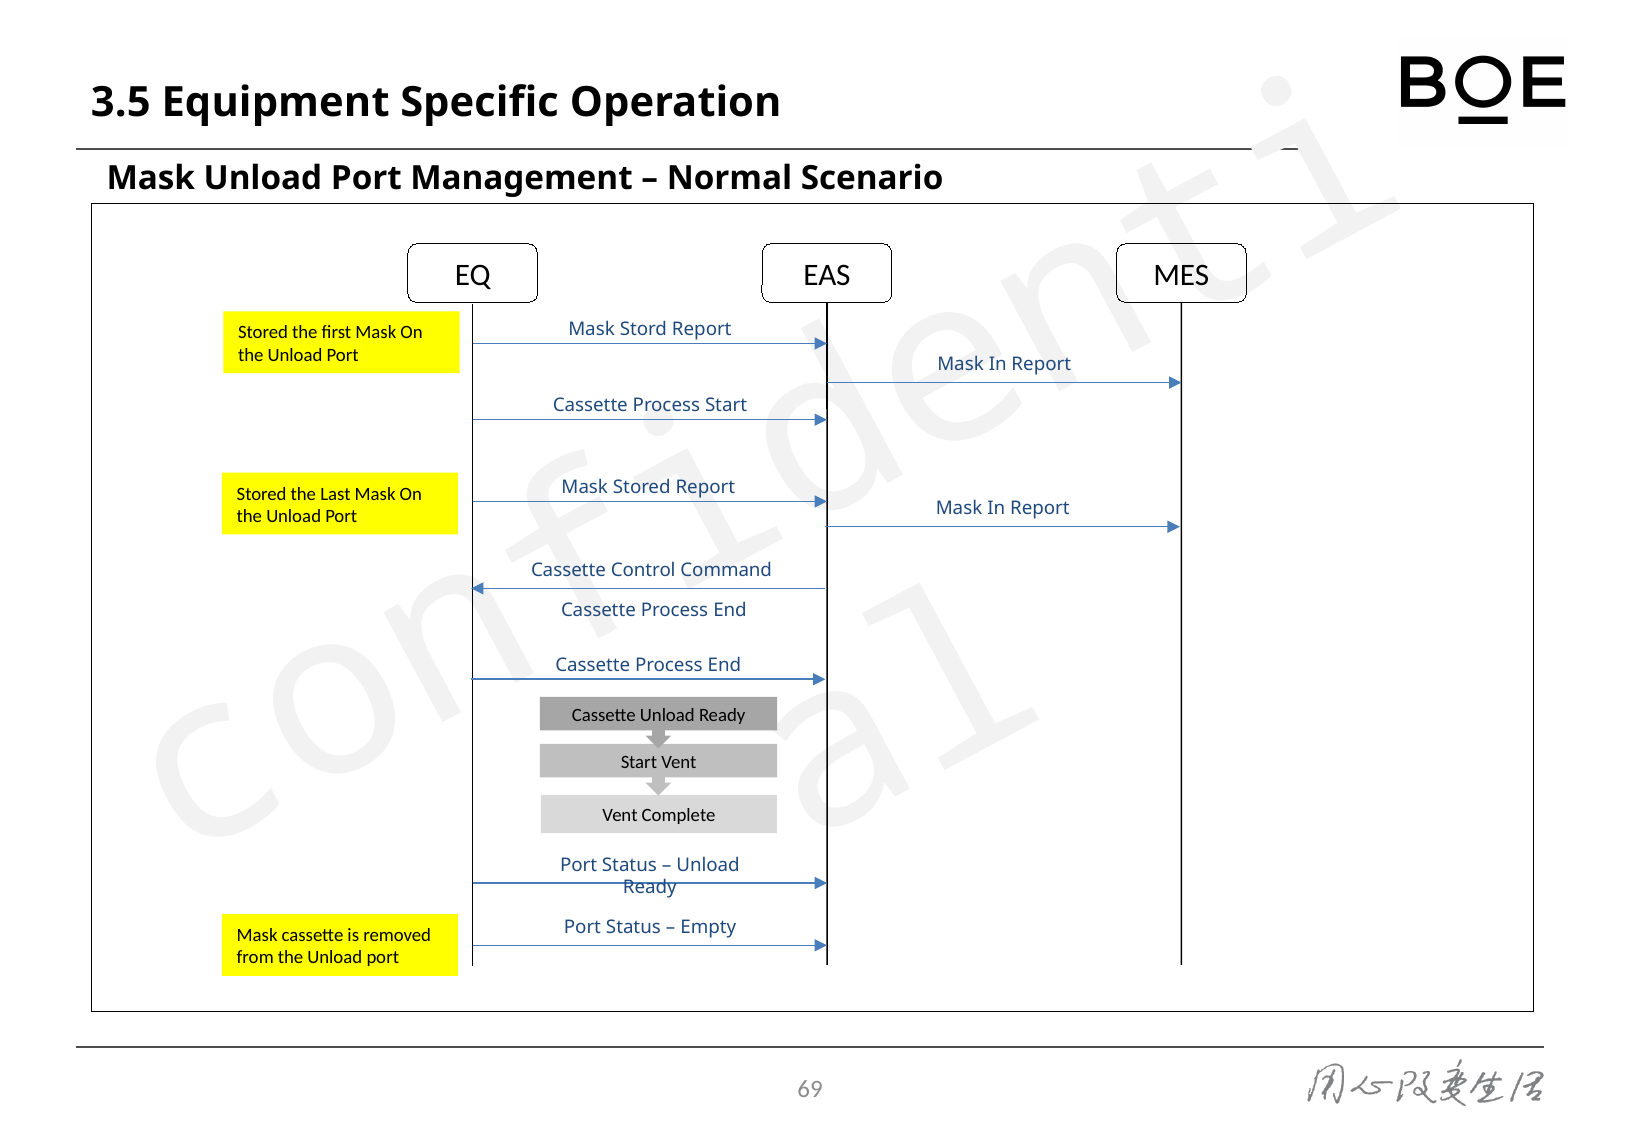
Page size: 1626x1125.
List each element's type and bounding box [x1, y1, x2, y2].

picture [1398, 35, 1567, 146]
picture [1298, 1056, 1567, 1116]
text_box [90, 148, 1535, 1013]
title [75, 50, 954, 150]
